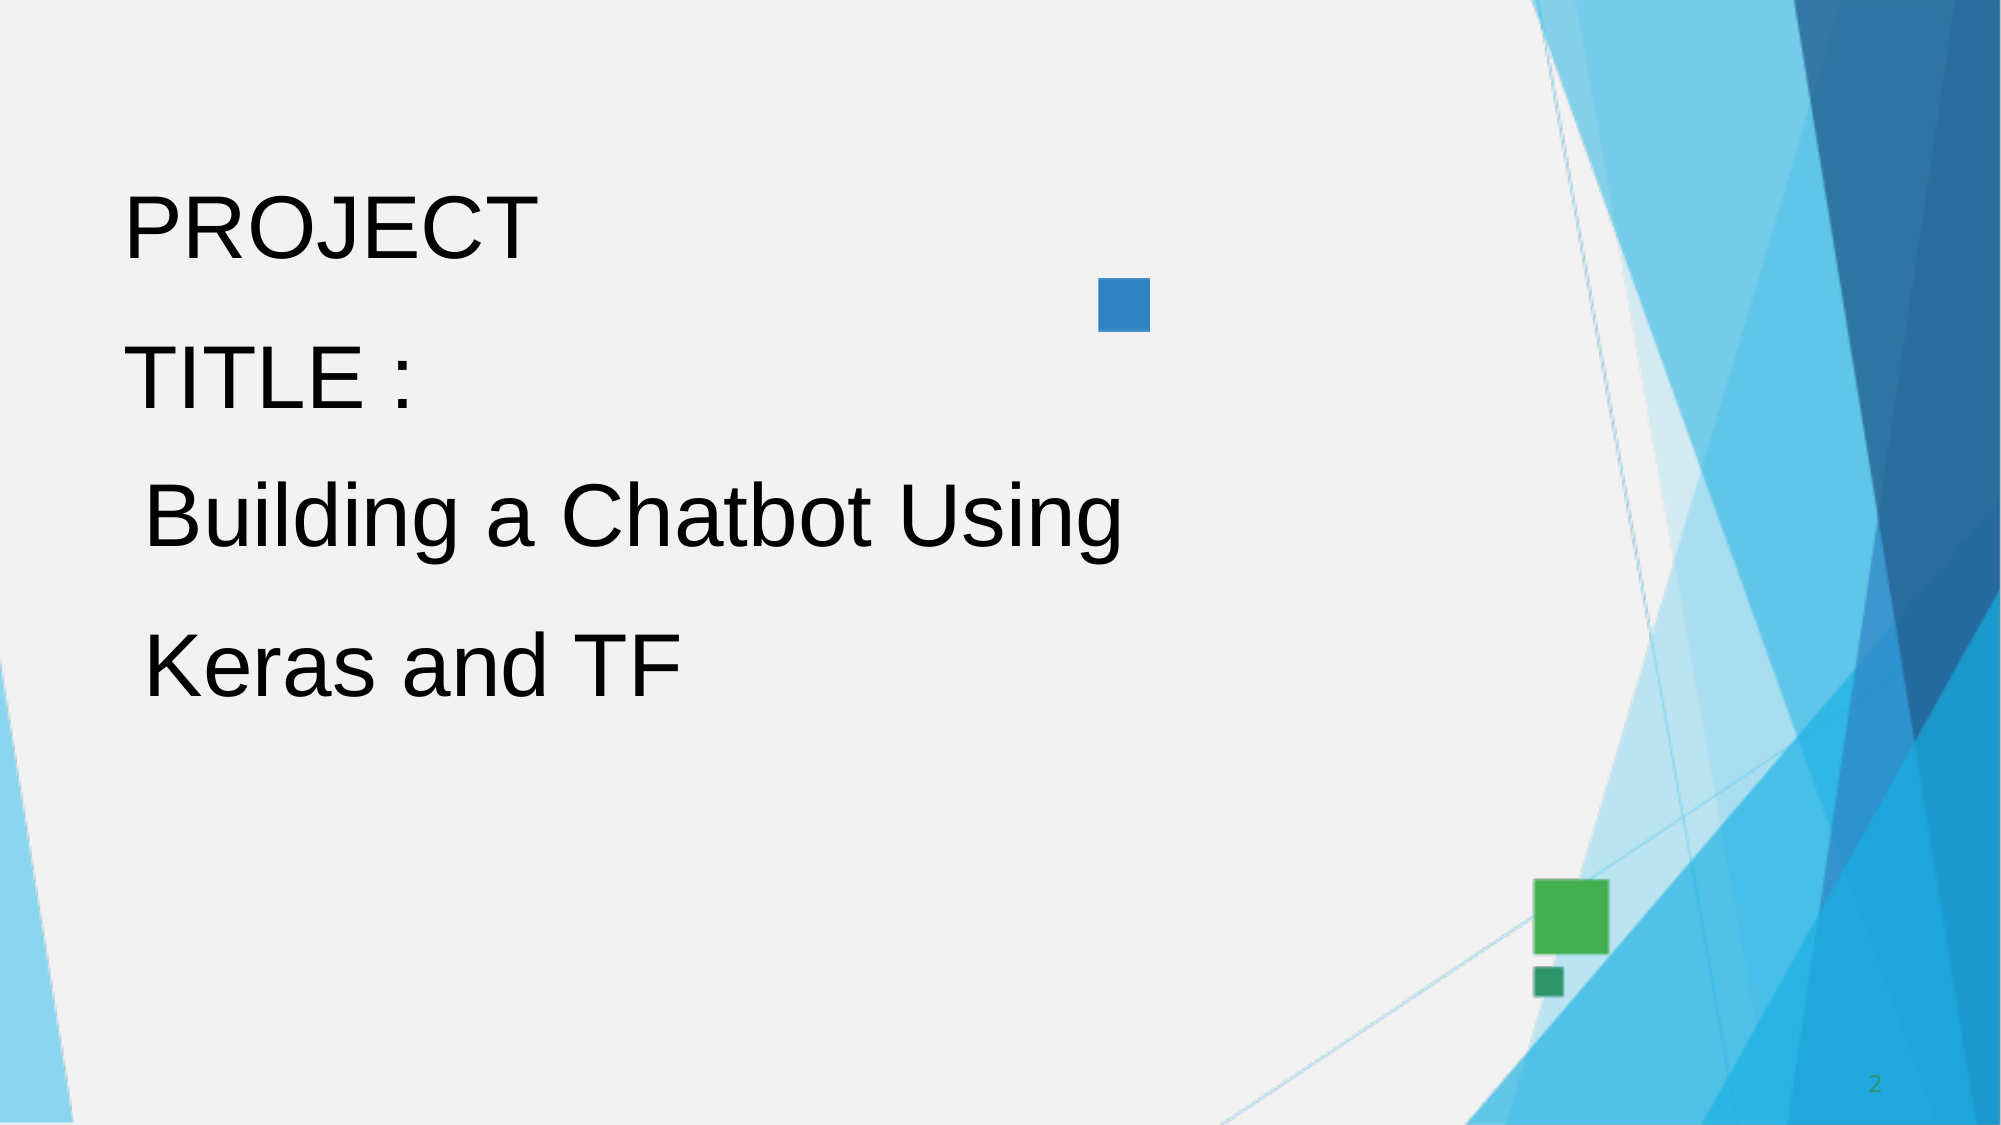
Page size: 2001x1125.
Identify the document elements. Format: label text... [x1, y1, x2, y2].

text_box PROJECT TITLE : [123, 126, 761, 427]
text_box [1098, 278, 1150, 332]
text_box [1208, 0, 2000, 1125]
text_box Building a Chatbot Using Keras and TF [143, 414, 1150, 715]
text_box 2 [1868, 1058, 1881, 1098]
text_box [0, 657, 74, 1125]
